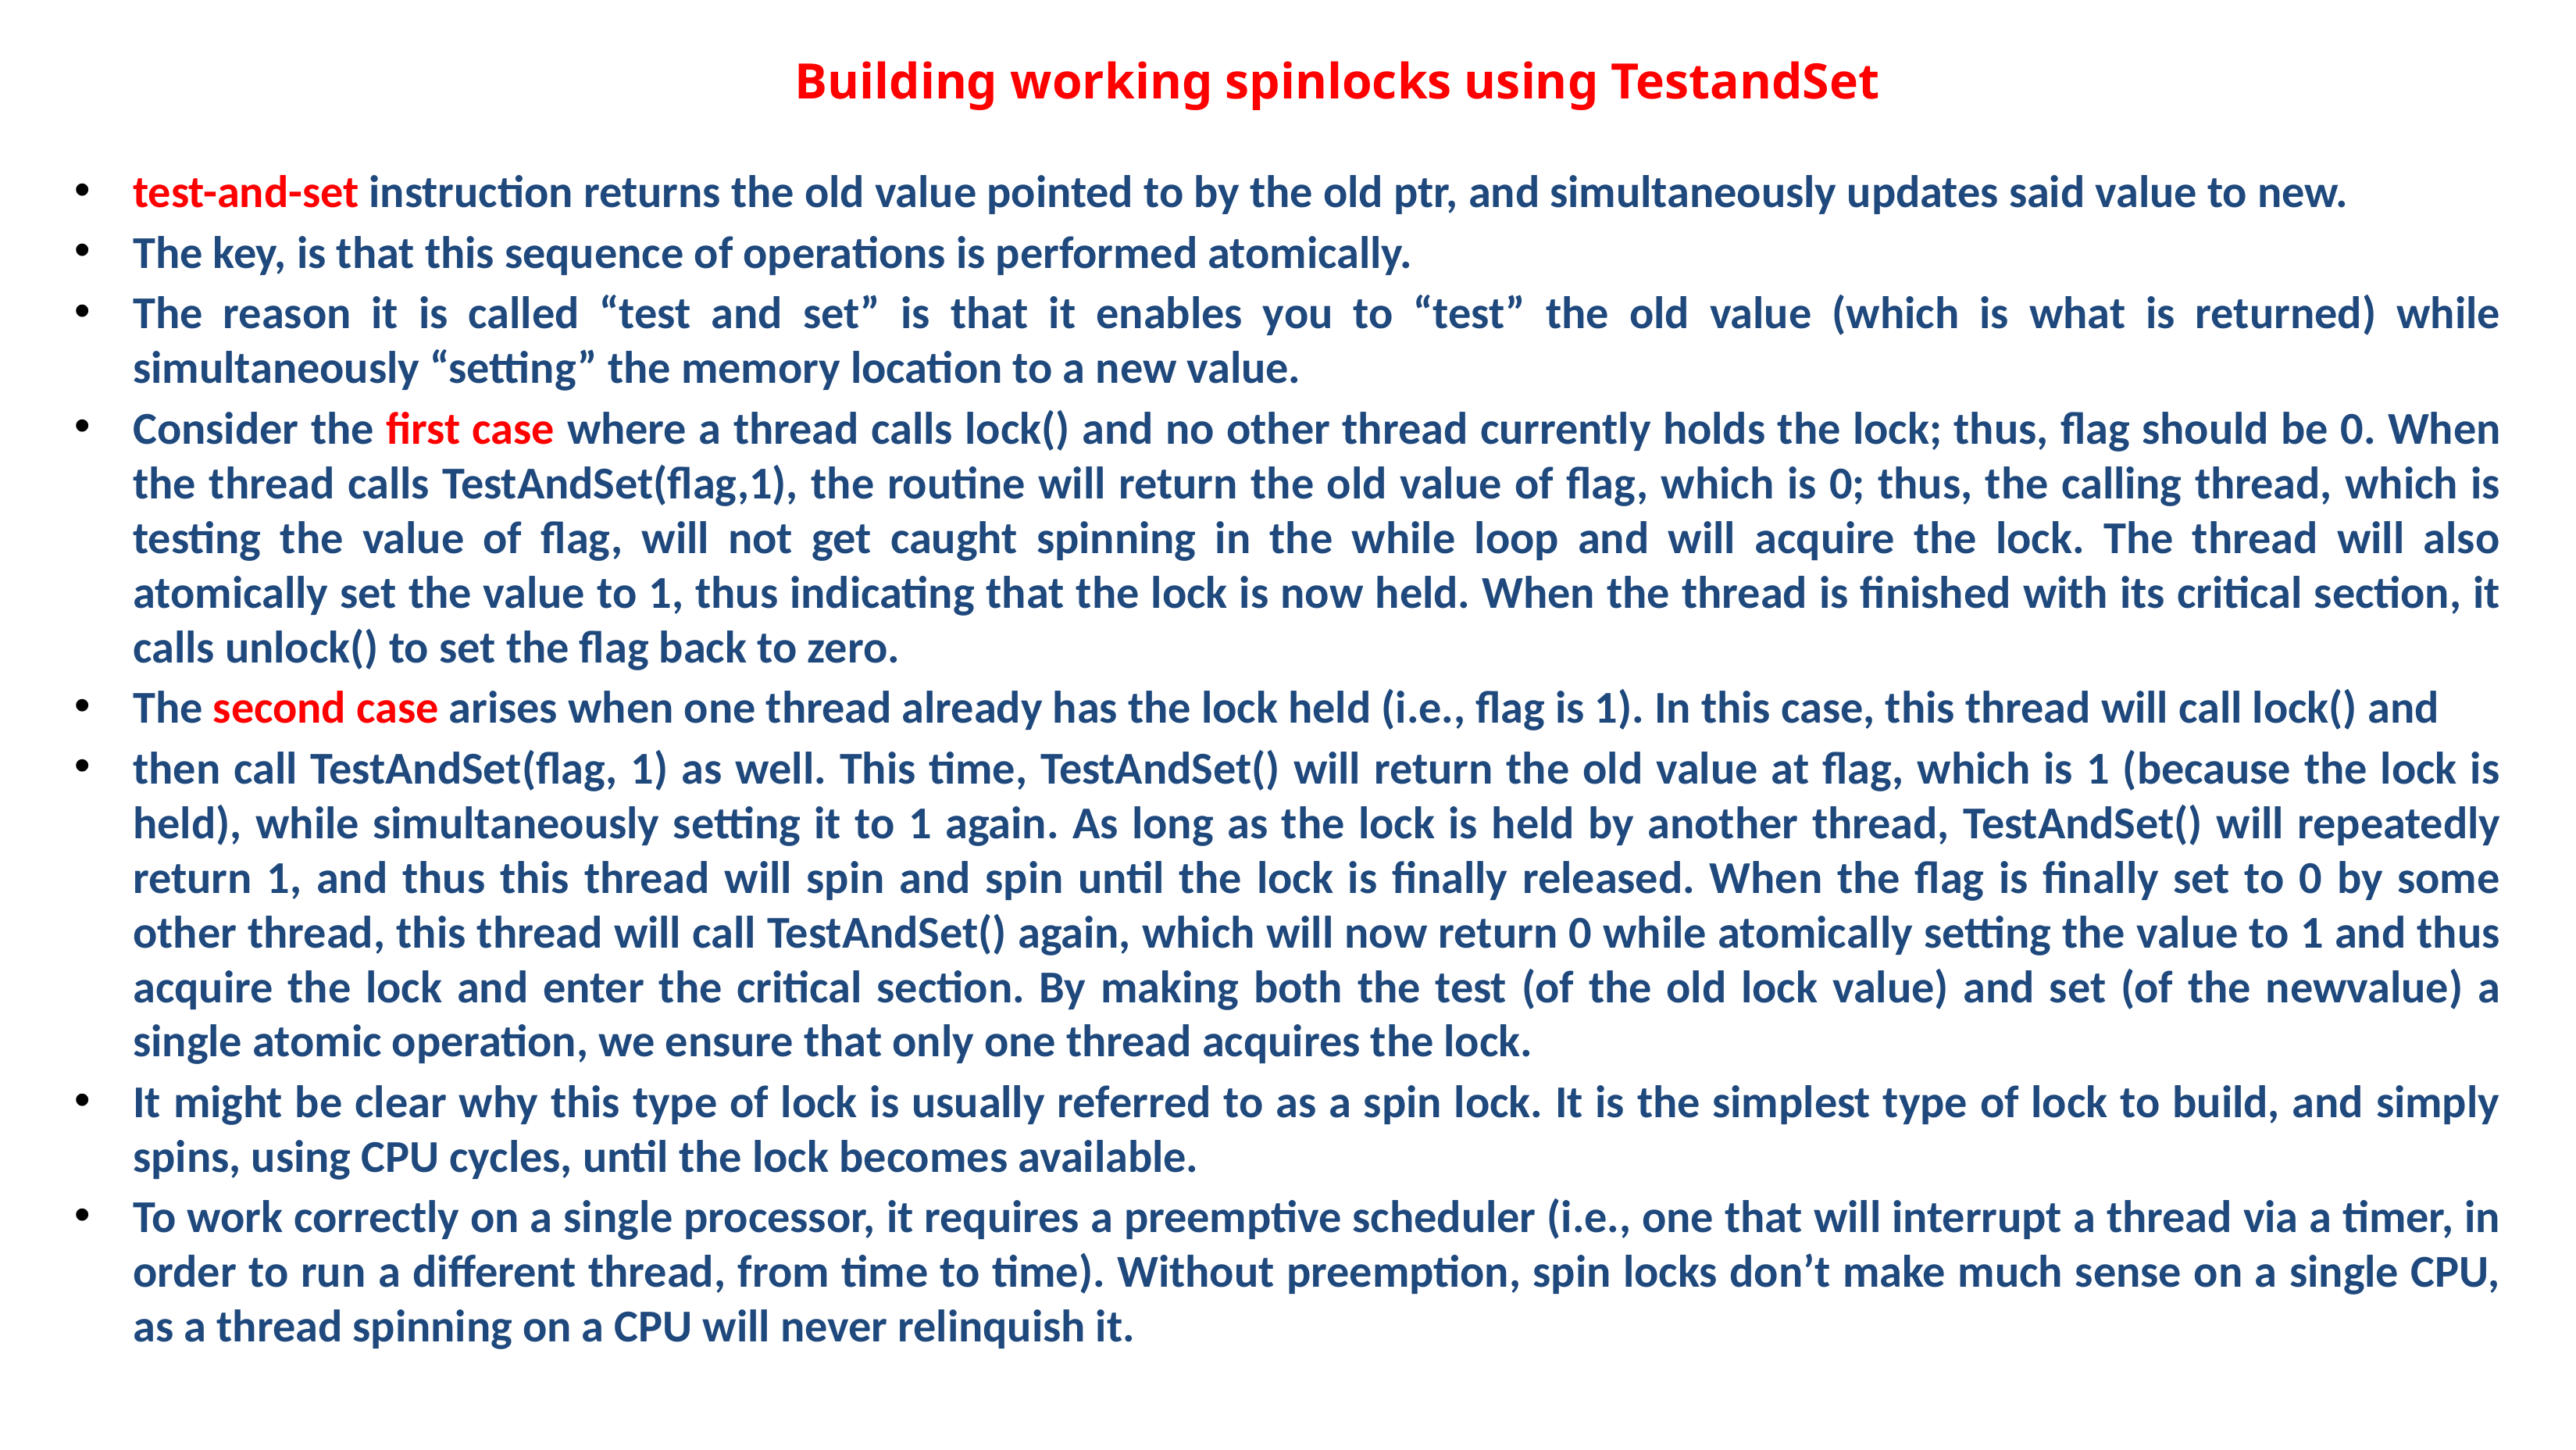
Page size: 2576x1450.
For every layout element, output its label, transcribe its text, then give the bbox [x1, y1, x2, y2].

list test-and-set instruction returns the old value pointed to by the old ptr, and simultaneously updates said value to new. The key, is that this sequence of operations is performed atomically. The reason it is called “test and set” is that it enables you to “test” the old value (which is what is returned) while simultaneously “setting” the memory location to a new value. Consider the first case where a thread calls lock() and no other thread currently holds the lock; thus, flag should be 0. When the thread calls TestAndSet(flag,1), the routine will return the old value of flag, which is 0; thus, the calling thread, which is testing the value of flag, will not get caught spinning in the while loop and will acquire the lock. The thread will also atomically set the value to 1, thus indicating that the lock is now held. When the thread is finished with its critical section, it calls unlock() to set the flag back to zero. The second case arises when one thread already has the lock held (i.e., flag is 1). In this case, this thread will call lock() and then call TestAndSet(flag, 1) as well. This time, TestAndSet() will return the old value at flag, which is 1 (because the lock is held), while simultaneously setting it to 1 again. As long as the lock is held by another thread, TestAndSet() will repeatedly return 1, and thus this thread will spin and spin until the lock is finally released. When the flag is finally set to 0 by some other thread, this thread will call TestAndSet() again, which will now return 0 while atomically setting the value to 1 and thus acquire the lock and enter the critical section. By making both the test (of the old lock value) and set (of the newvalue) a single atomic operation, we ensure that only one thread acquires the lock. It might be clear why this type of lock is usually referred to as a spin lock. It is the simplest type of lock to build, and simply spins, using CPU cycles, until the lock becomes available. To work correctly on a single processor, it requires a preemptive scheduler (i.e., one that will interrupt a thread via a timer, in order to run a different thread, from time to time). Without preemption, spin locks don’t make much sense on a single CPU, as a thread spinning on a CPU will never relinquish it. [74, 162, 2502, 1375]
title Building working spinlocks using TestandSet [123, 50, 2552, 110]
